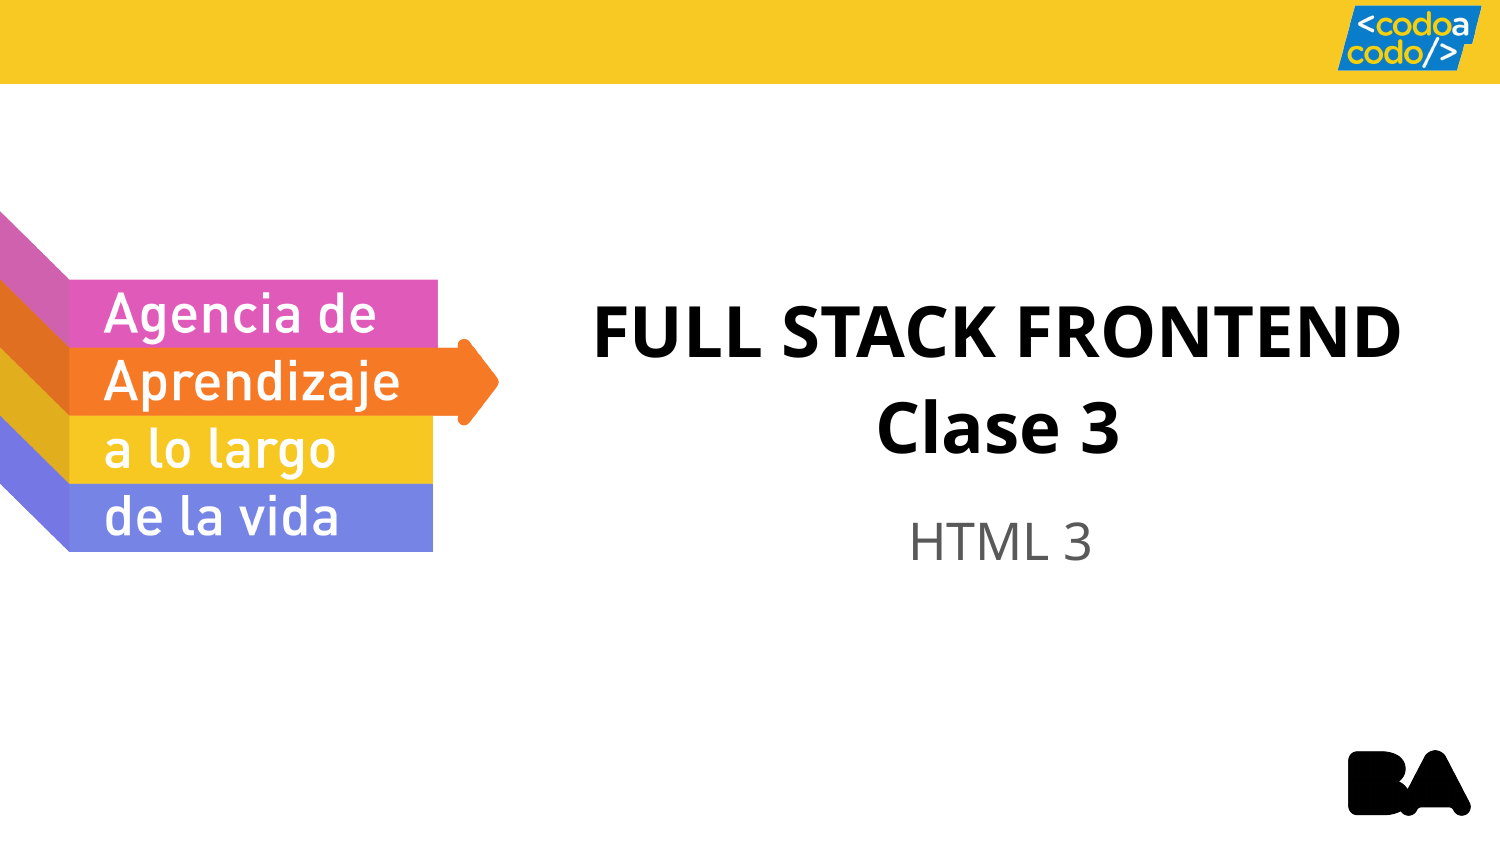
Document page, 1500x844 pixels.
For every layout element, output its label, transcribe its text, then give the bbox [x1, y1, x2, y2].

text_box FULL STACK FRONTEND Clase 3 [547, 265, 1449, 489]
picture [0, 211, 499, 552]
text_box HTML 3 [547, 489, 1455, 620]
picture [1348, 750, 1471, 816]
picture [1337, 5, 1482, 71]
